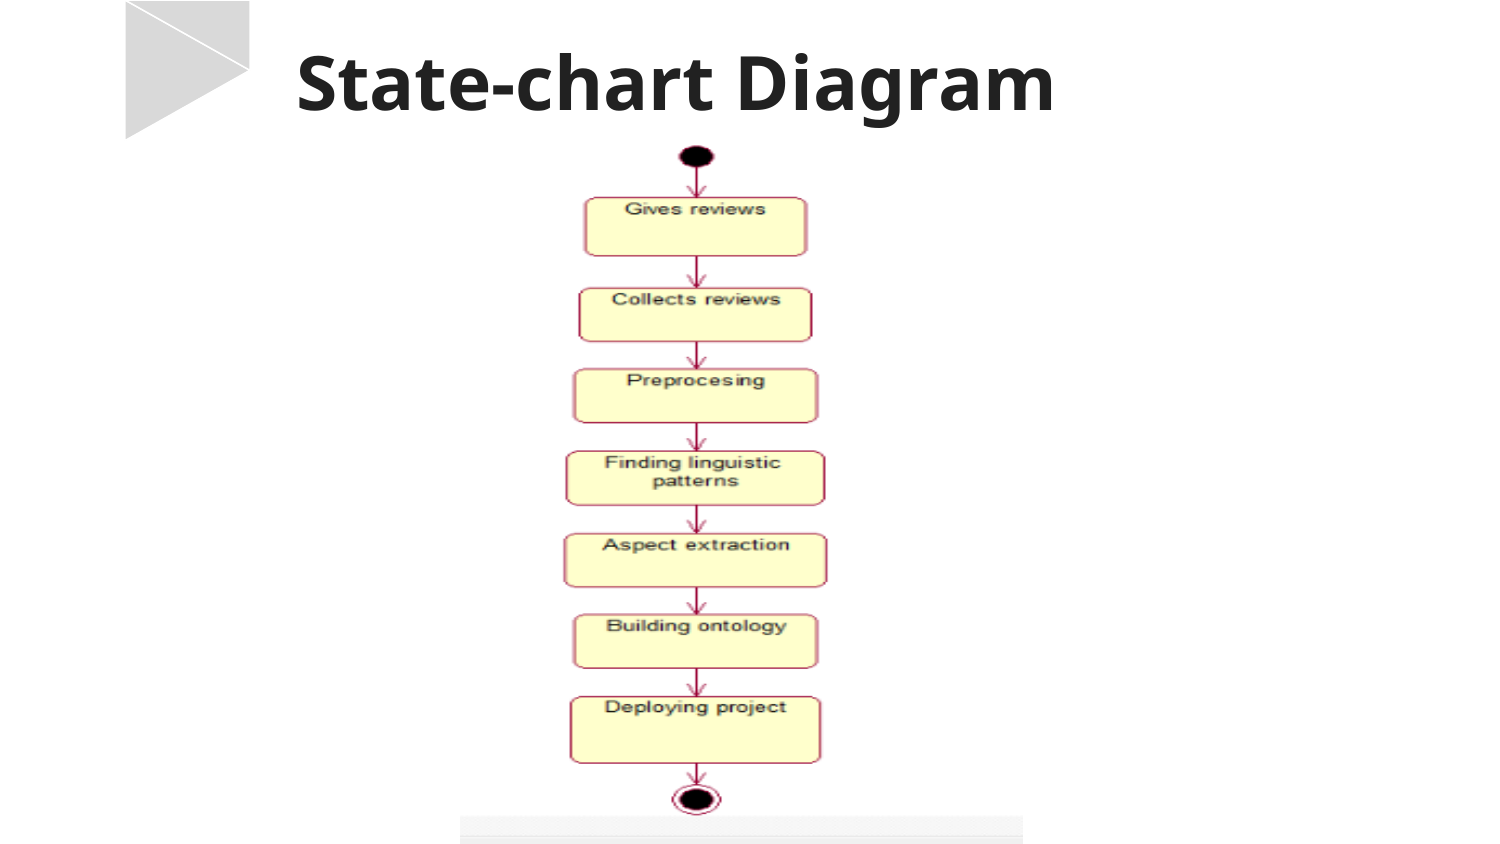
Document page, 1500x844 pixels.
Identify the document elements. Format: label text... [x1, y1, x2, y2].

picture [460, 140, 1024, 844]
title State-chart Diagram [281, 0, 1500, 141]
